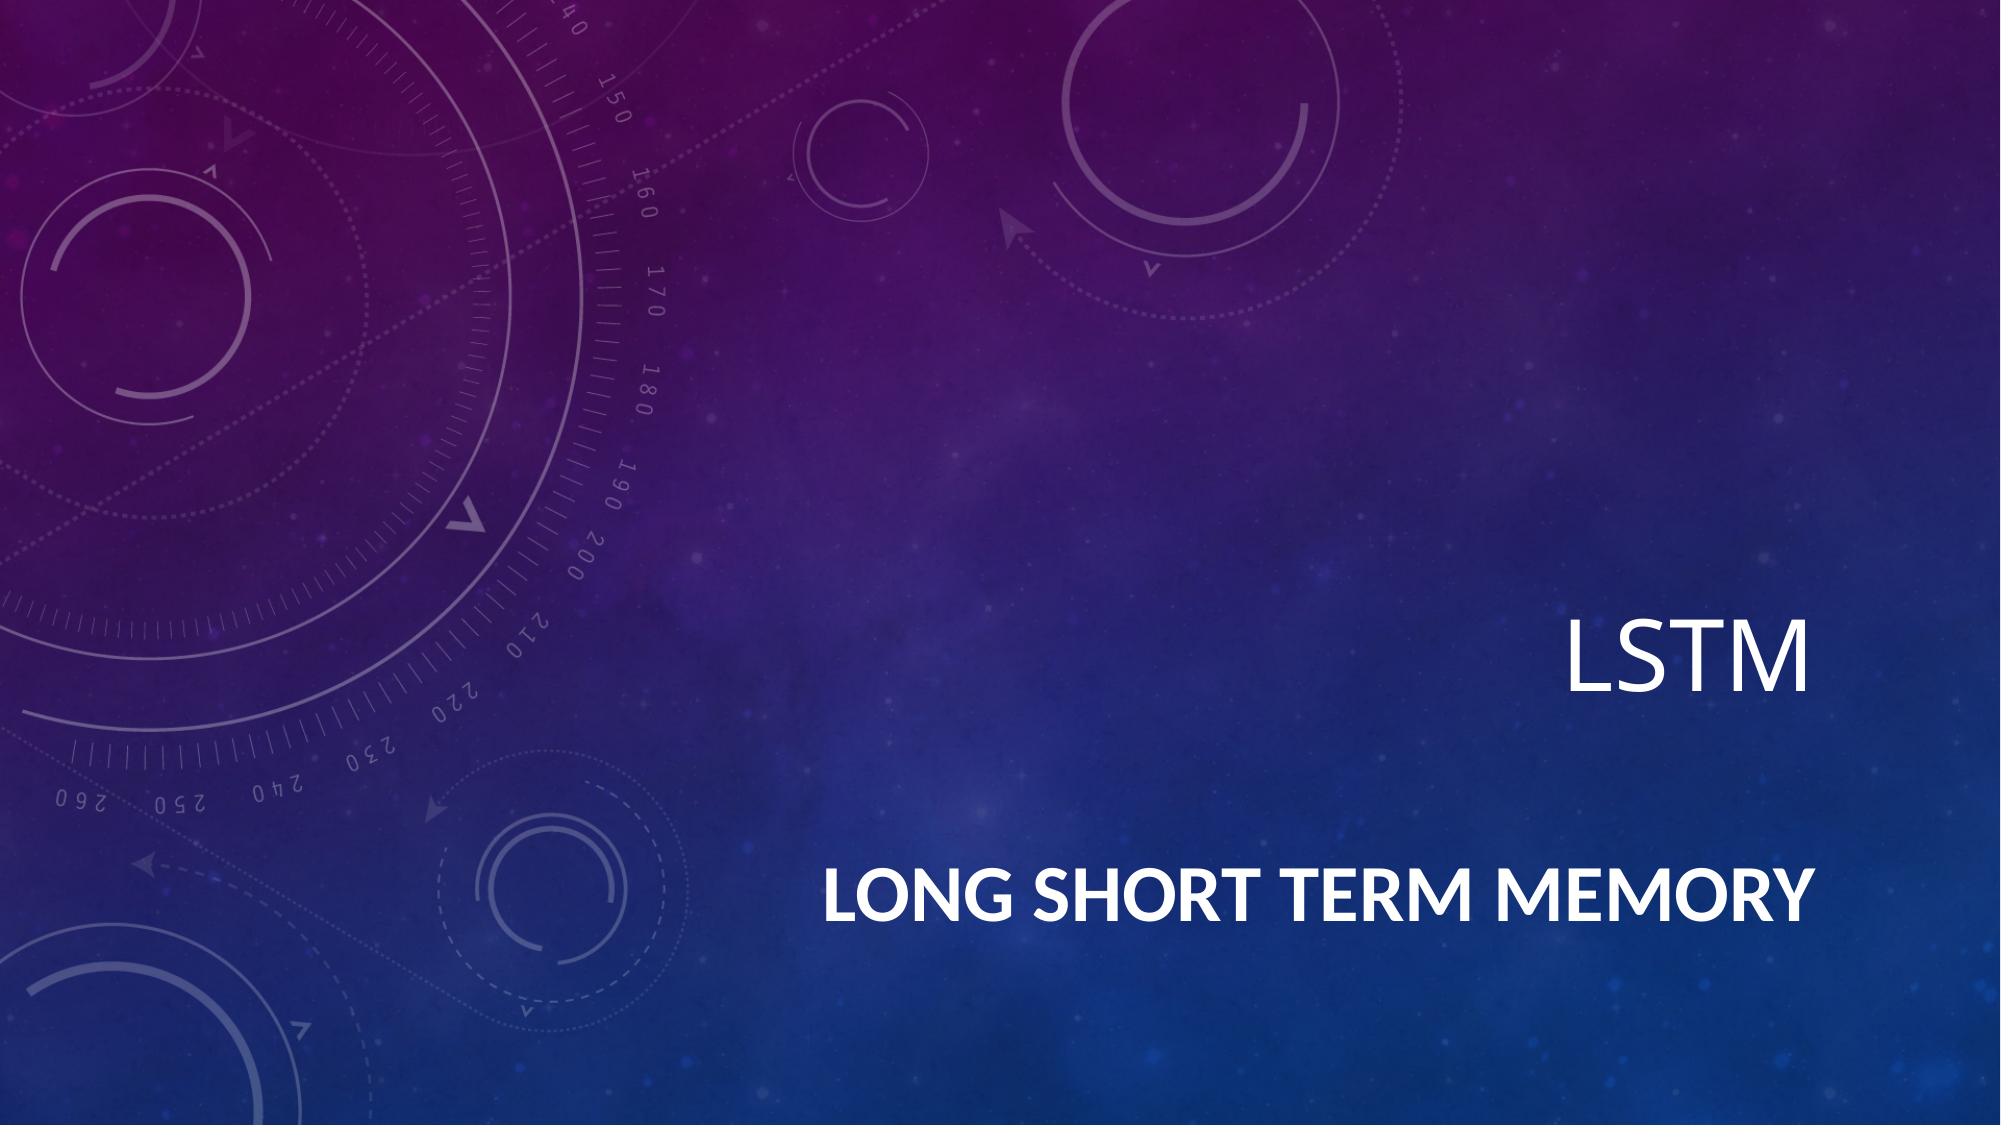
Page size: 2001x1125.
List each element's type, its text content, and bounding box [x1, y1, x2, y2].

title LSTM [113, 203, 1831, 720]
subtitle Long Short Term Memory [650, 719, 1831, 950]
picture [0, 0, 2001, 1125]
